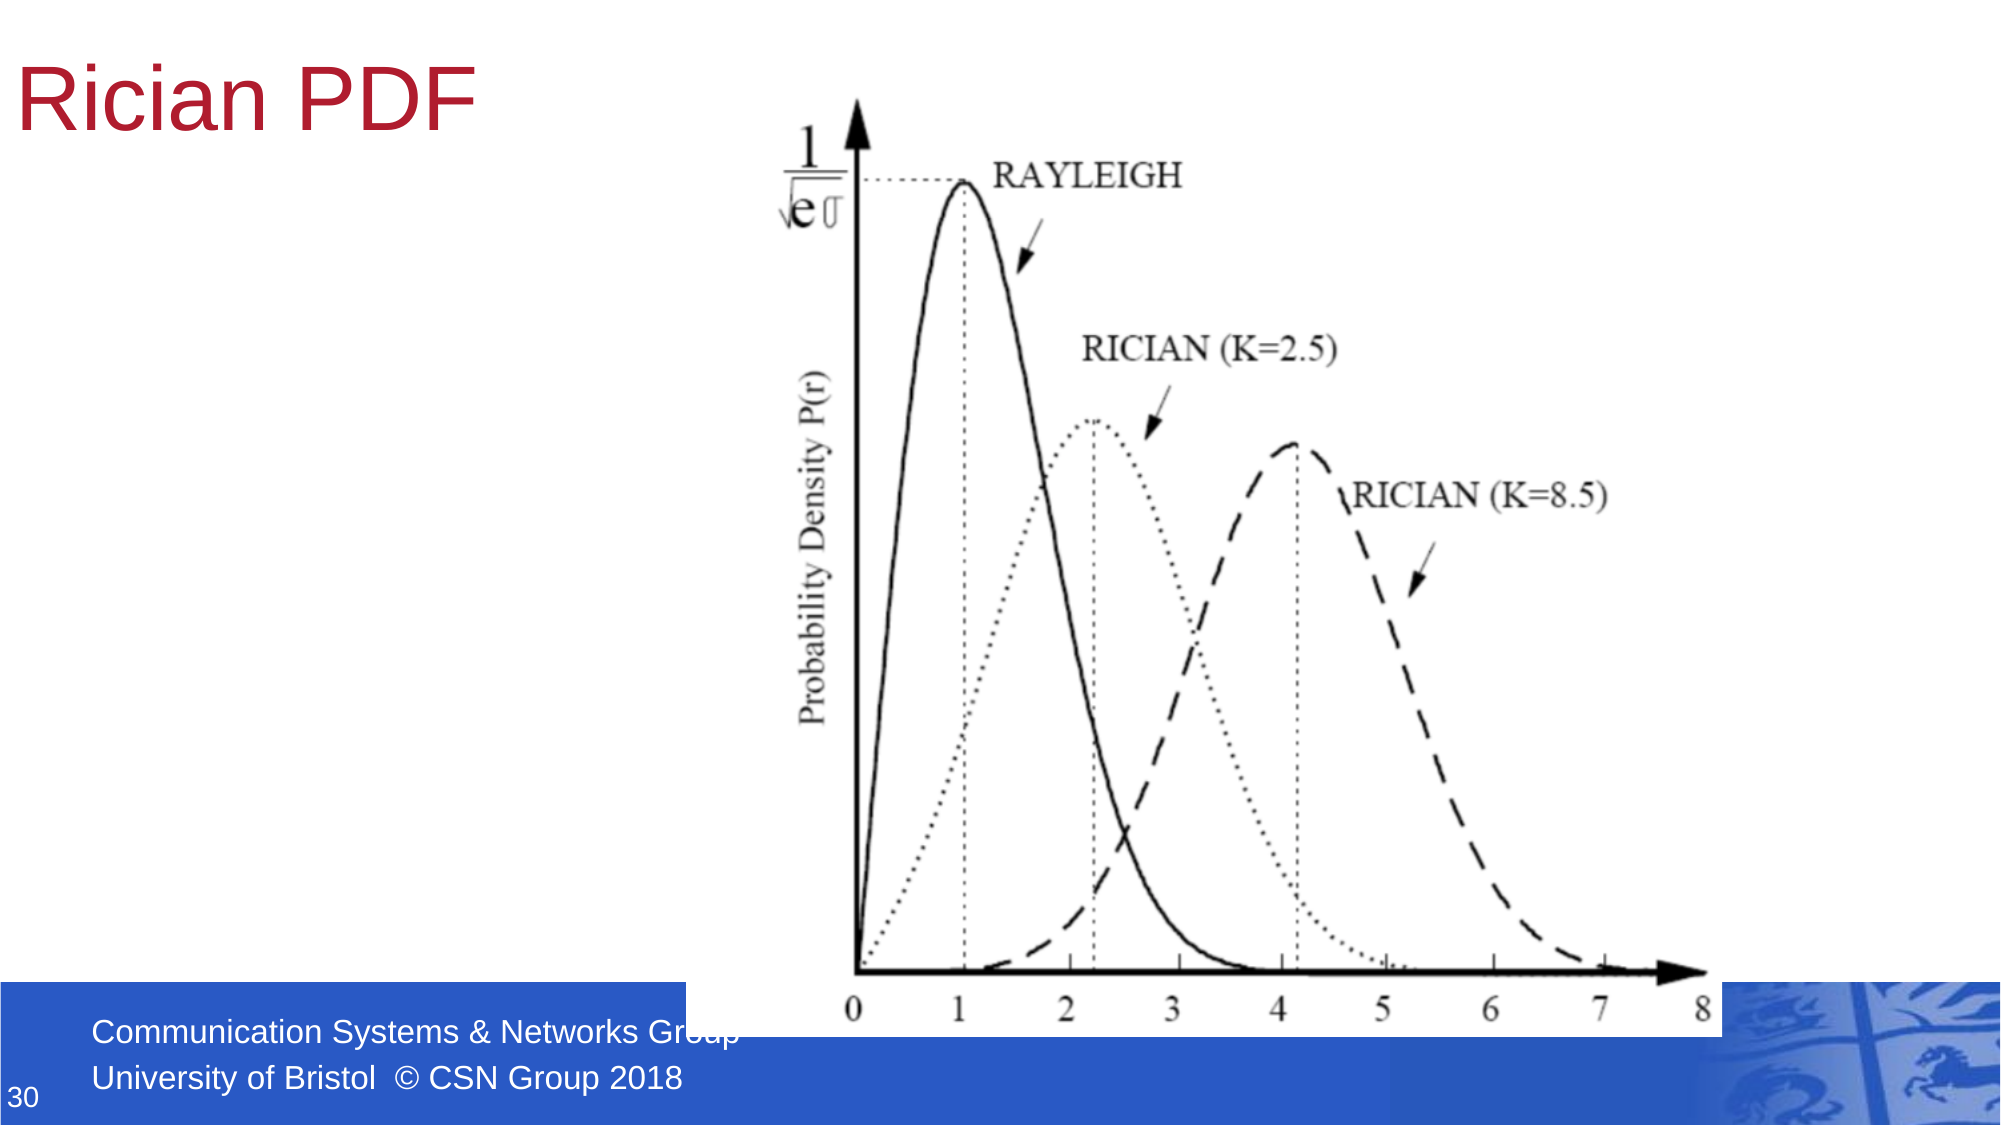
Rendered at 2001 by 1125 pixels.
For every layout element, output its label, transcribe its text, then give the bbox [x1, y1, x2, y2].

picture [0, 33, 2001, 1125]
slide_number 30 [0, 1070, 105, 1125]
title Rician PDF [0, 0, 1867, 188]
